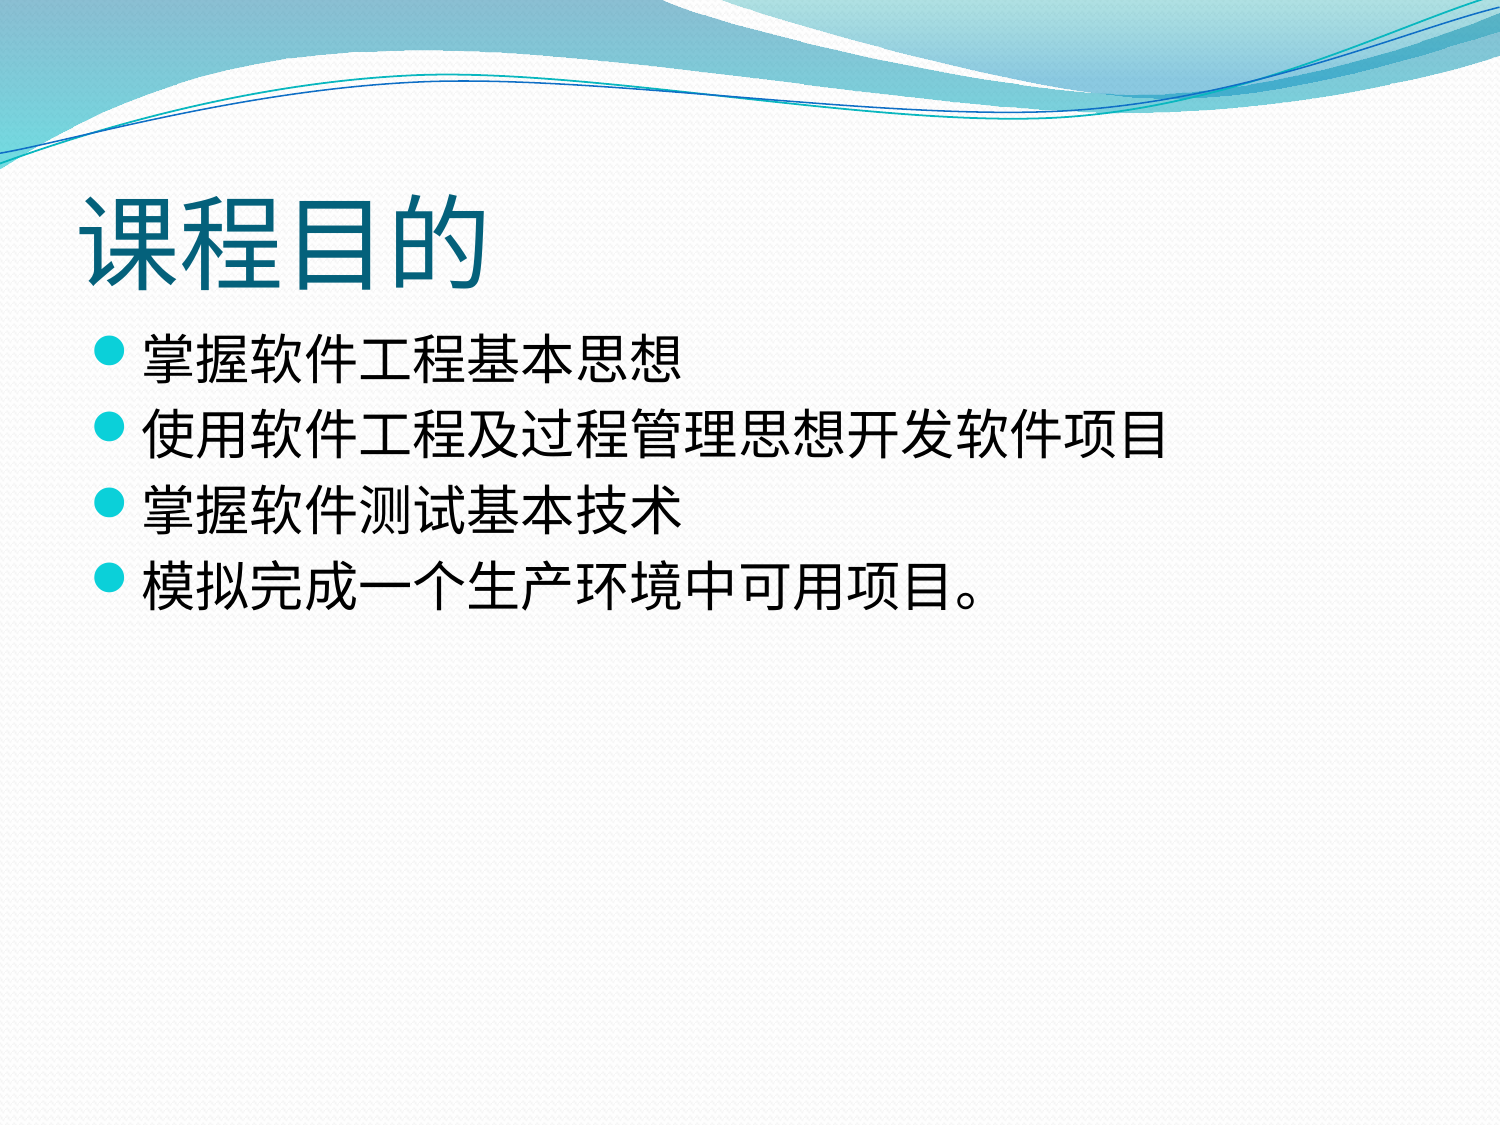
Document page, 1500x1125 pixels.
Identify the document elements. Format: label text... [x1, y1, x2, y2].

list 掌握软件工程基本思想 使用软件工程及过程管理思想开发软件项目 掌握软件测试基本技术 模拟完成一个生产环境中可用项目。 [74, 317, 1426, 1038]
title 课程目的 [74, 115, 1426, 304]
